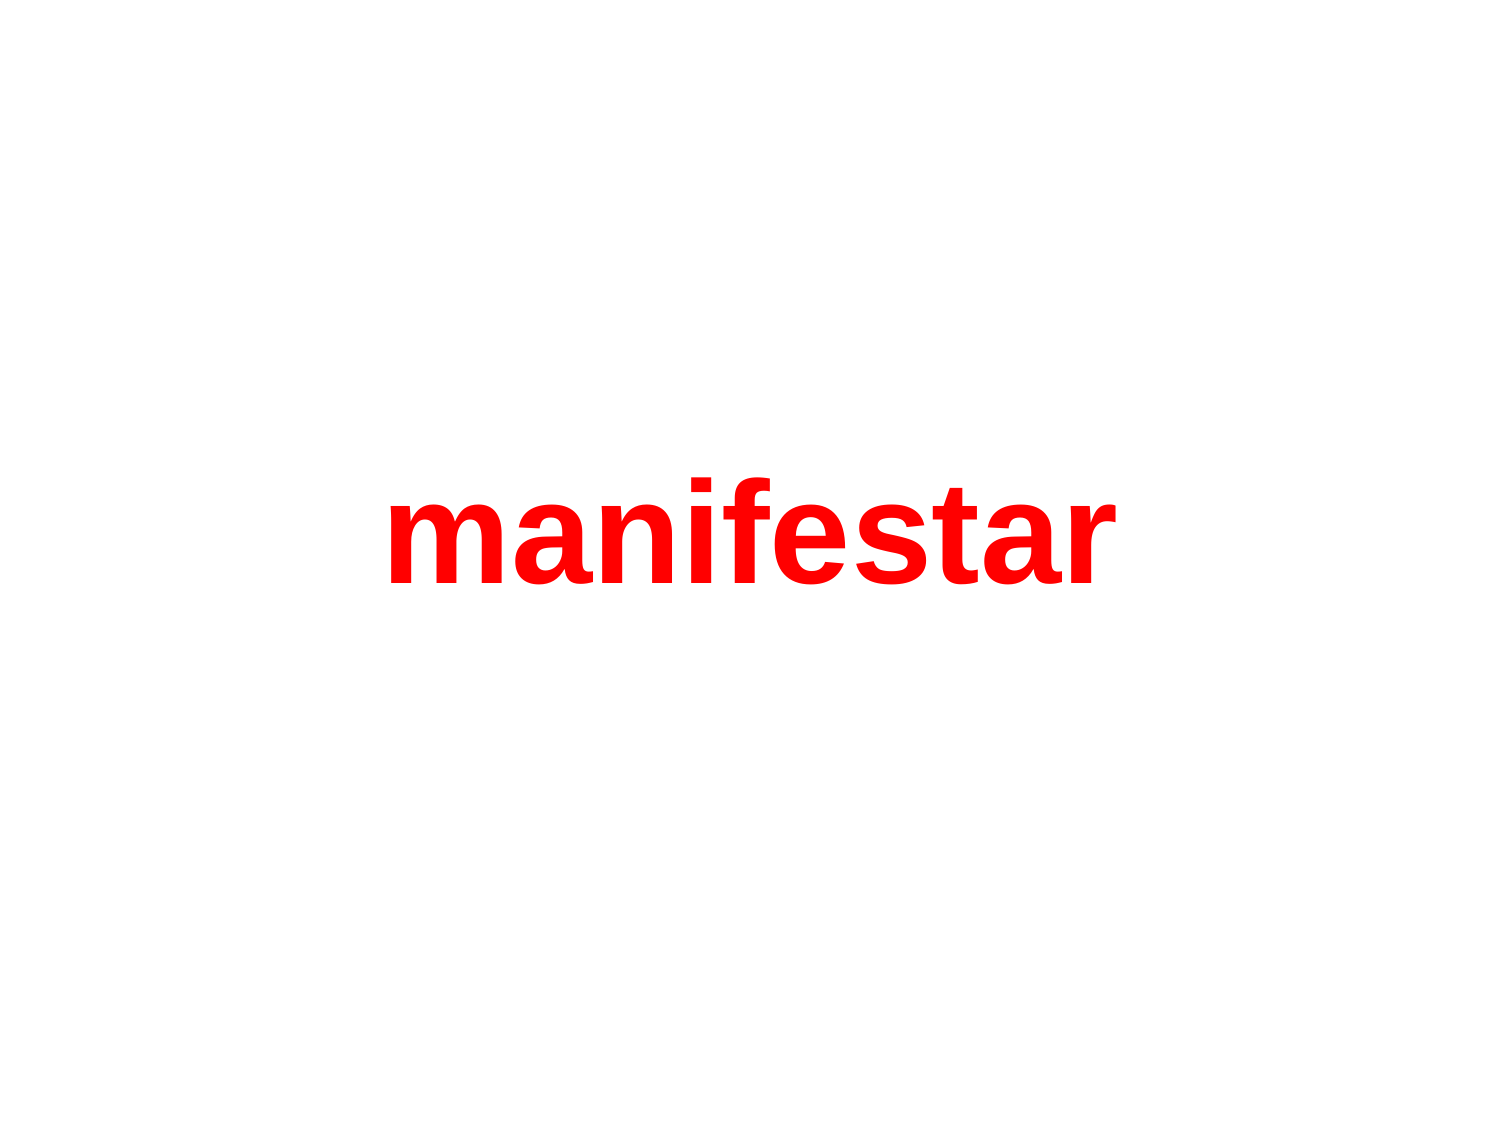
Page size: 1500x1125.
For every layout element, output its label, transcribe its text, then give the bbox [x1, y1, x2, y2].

title manifestar [112, 349, 1388, 591]
